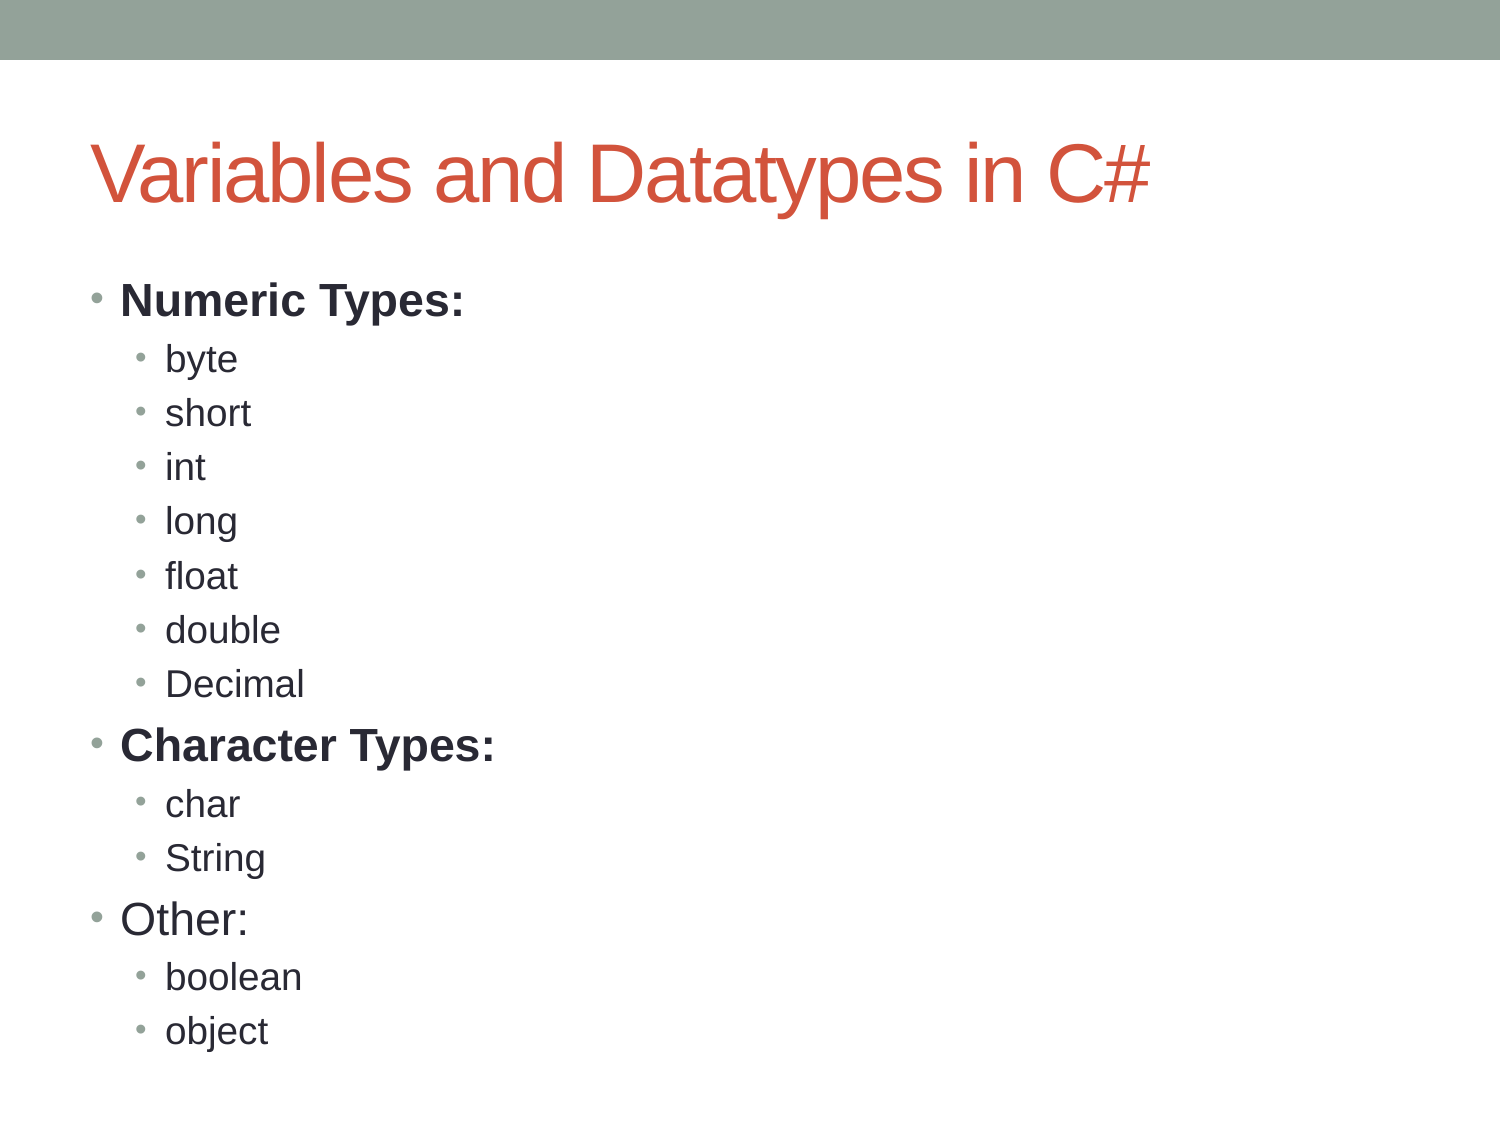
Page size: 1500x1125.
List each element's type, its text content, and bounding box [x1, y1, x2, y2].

list Numeric Types: byte short int long float double Decimal Character Types: char String Other: boolean object [75, 262, 1425, 1063]
title Variables and Datatypes in C# [75, 87, 1425, 250]
